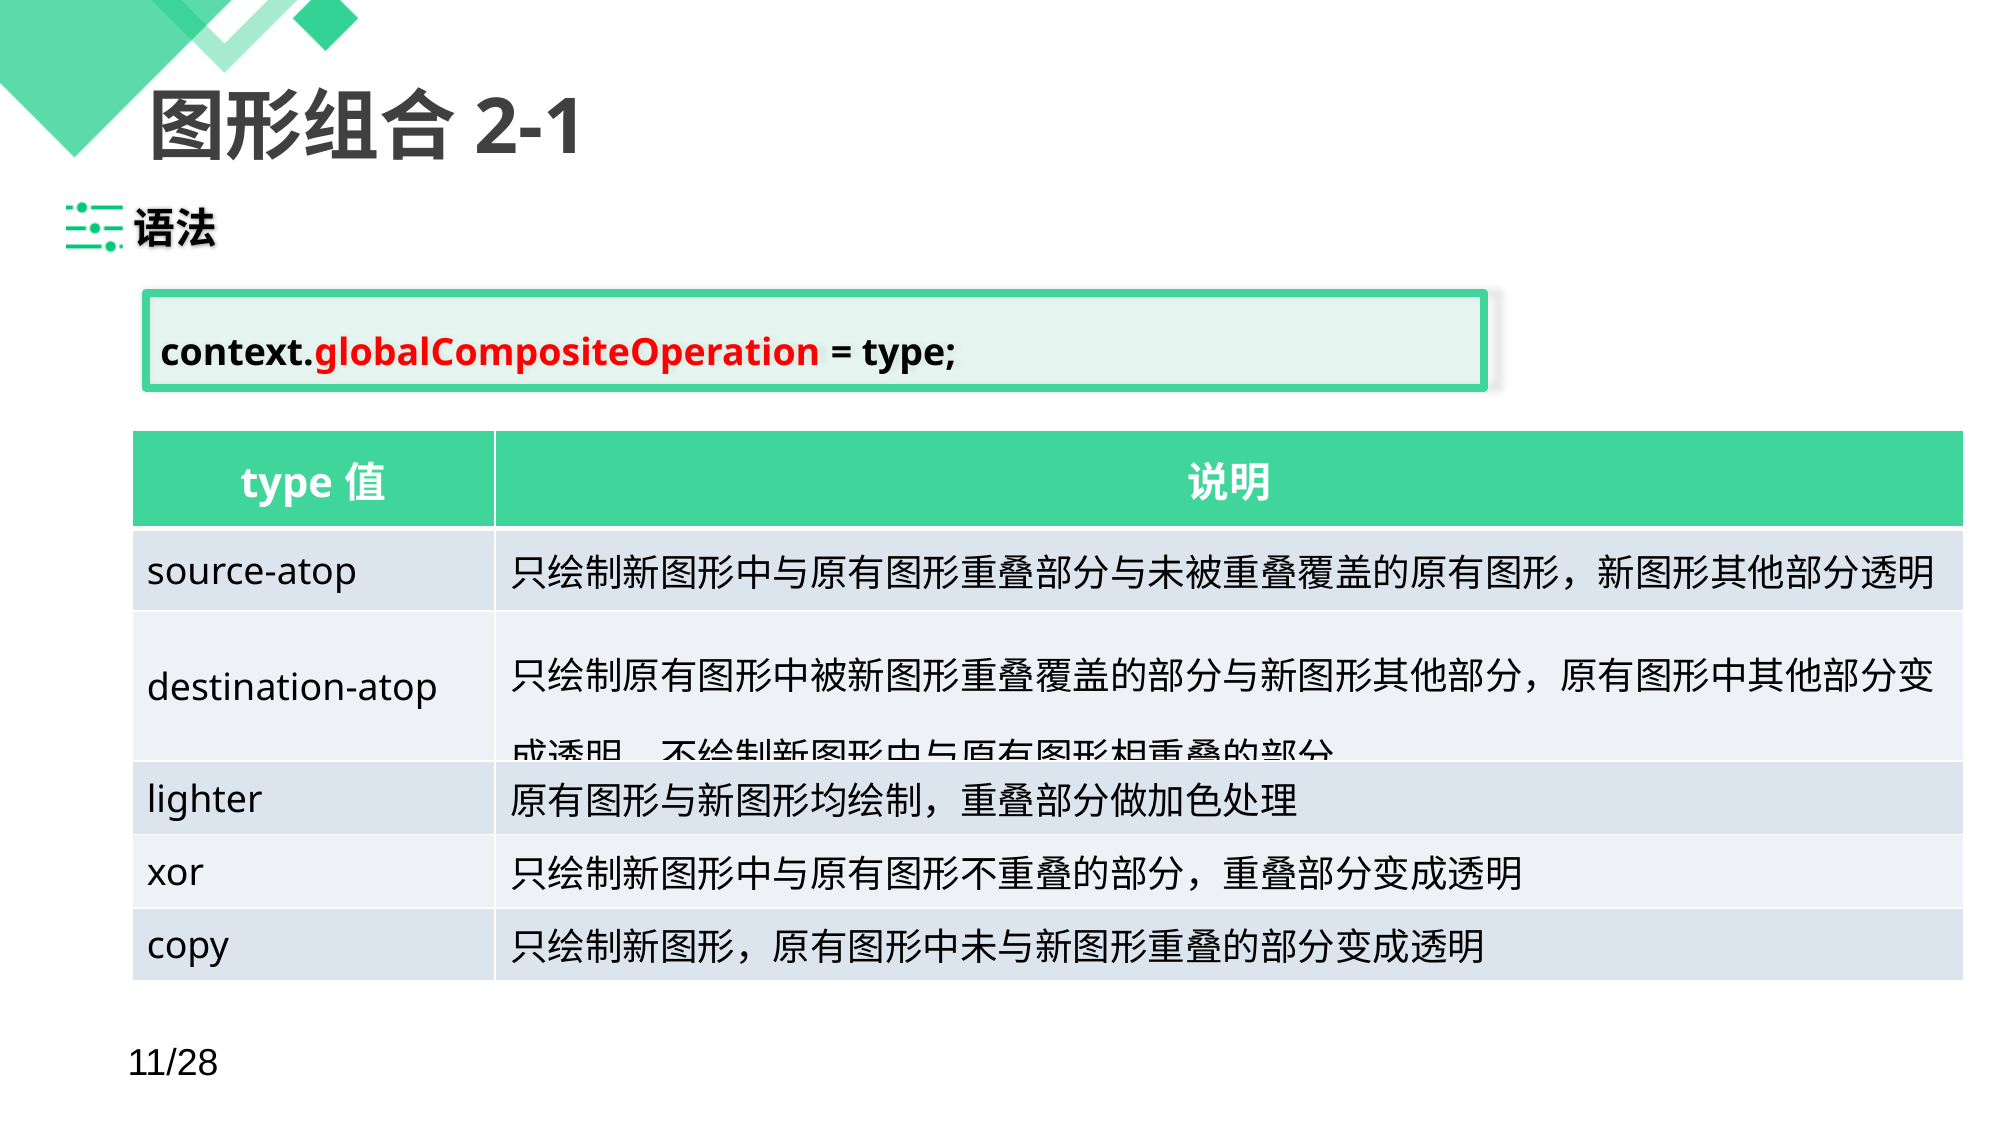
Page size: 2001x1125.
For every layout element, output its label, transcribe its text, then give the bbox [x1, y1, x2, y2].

table_cell lighter [133, 762, 494, 834]
picture [0, 0, 2000, 1125]
table_cell source-atop [133, 531, 494, 610]
text_box context.globalCompositeOperation = type; [145, 293, 1485, 388]
table_header type值 [133, 431, 494, 526]
title 图形组合2-1 [129, 45, 1692, 201]
table_cell 只绘制新图形中与原有图形不重叠的部分，重叠部分变成透明 [496, 835, 1963, 907]
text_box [62, 194, 234, 261]
table_cell xor [133, 835, 494, 907]
table_cell 只绘制原有图形中被新图形重叠覆盖的部分与新图形其他部分，原有图形中其他部分变成透明，不绘制新图形中与原有图形相重叠的部分 [496, 612, 1963, 760]
table_cell destination-atop [133, 612, 494, 760]
list [126, 214, 1880, 1006]
table_header 说明 [496, 431, 1963, 526]
table_cell copy [133, 909, 494, 980]
table_cell 只绘制新图形中与原有图形重叠部分与未被重叠覆盖的原有图形，新图形其他部分透明 [496, 531, 1963, 610]
table_cell 原有图形与新图形均绘制，重叠部分做加色处理 [496, 762, 1963, 834]
table_cell 只绘制新图形，原有图形中未与新图形重叠的部分变成透明 [496, 909, 1963, 980]
